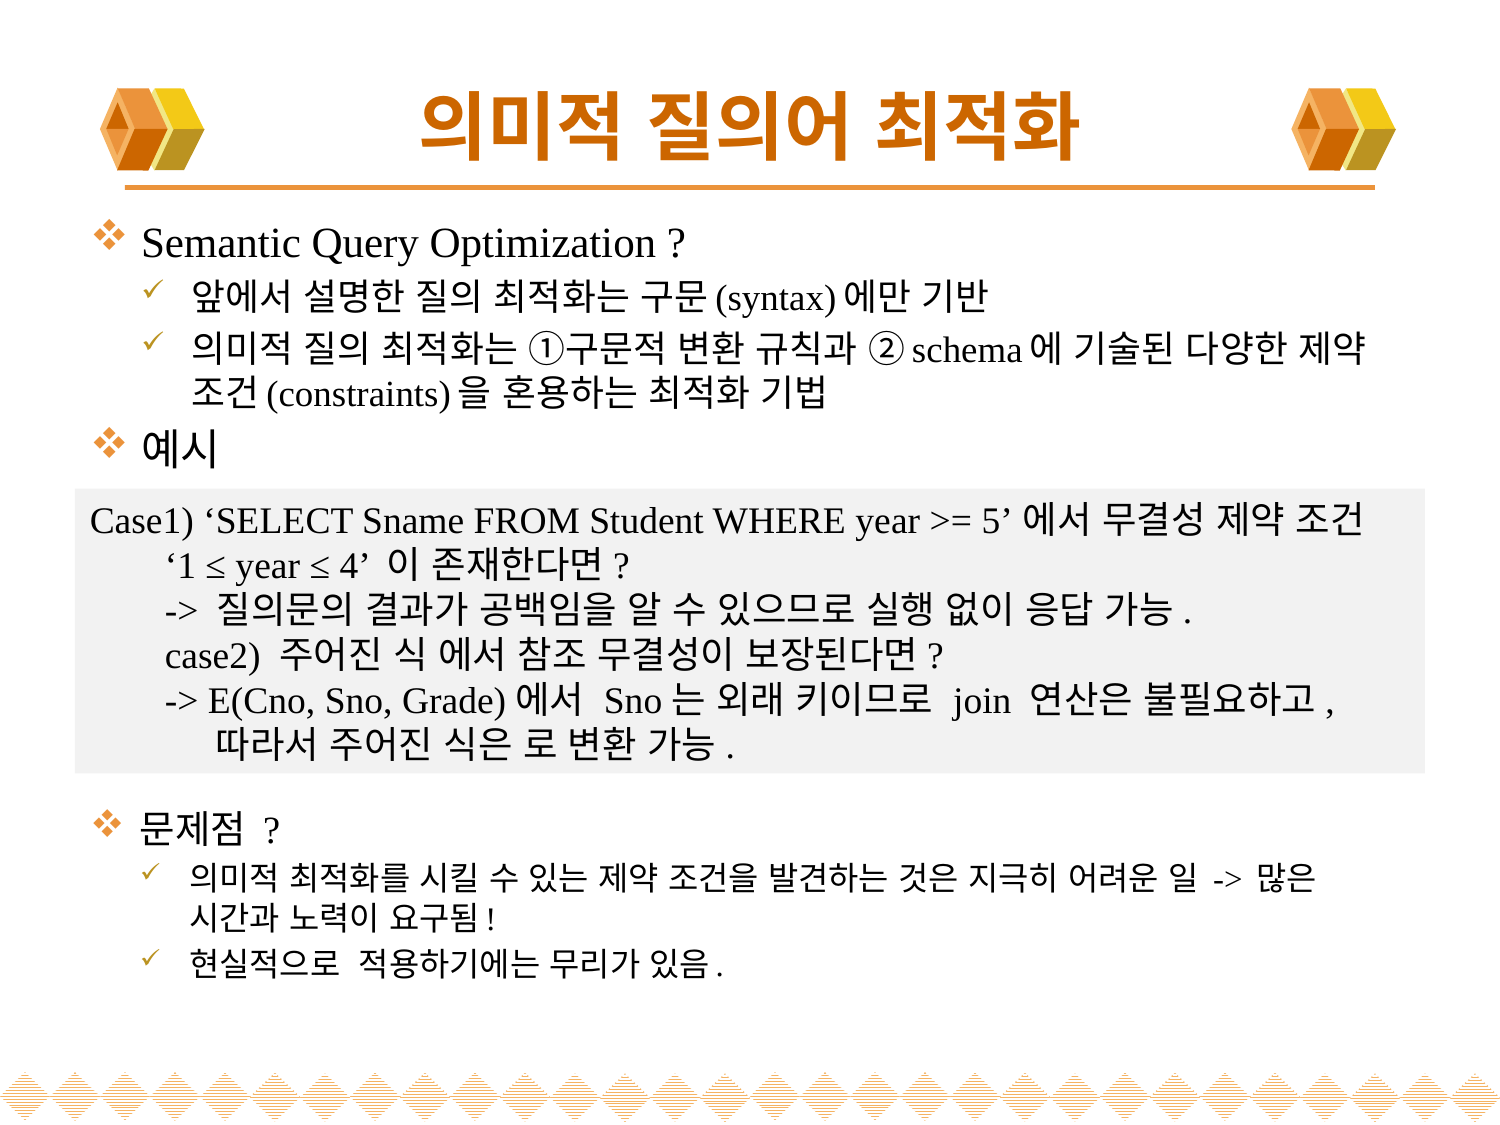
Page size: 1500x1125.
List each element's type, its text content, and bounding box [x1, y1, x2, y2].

text_box 문제점 ? 의미적 최적화를 시킬 수 있는 제약 조건을 발견하는 것은 지극히 어려운 일 -> 많은 시간과 노력이 요구됨! 현실적으로 적용하기에는 무리가 있음. [74, 793, 1425, 996]
list Semantic Query Optimization ? 앞에서 설명한 질의 최적화는 구문(syntax)에만 기반 의미적 질의 최적화는 ①구문적 변환 규칙과 ②schema에 기술된 다양한 제약 조건(constraints)을 혼용하는 최적화 기법 예시 [75, 202, 1425, 488]
title 의미적 질의어 최적화 [75, 67, 1425, 182]
